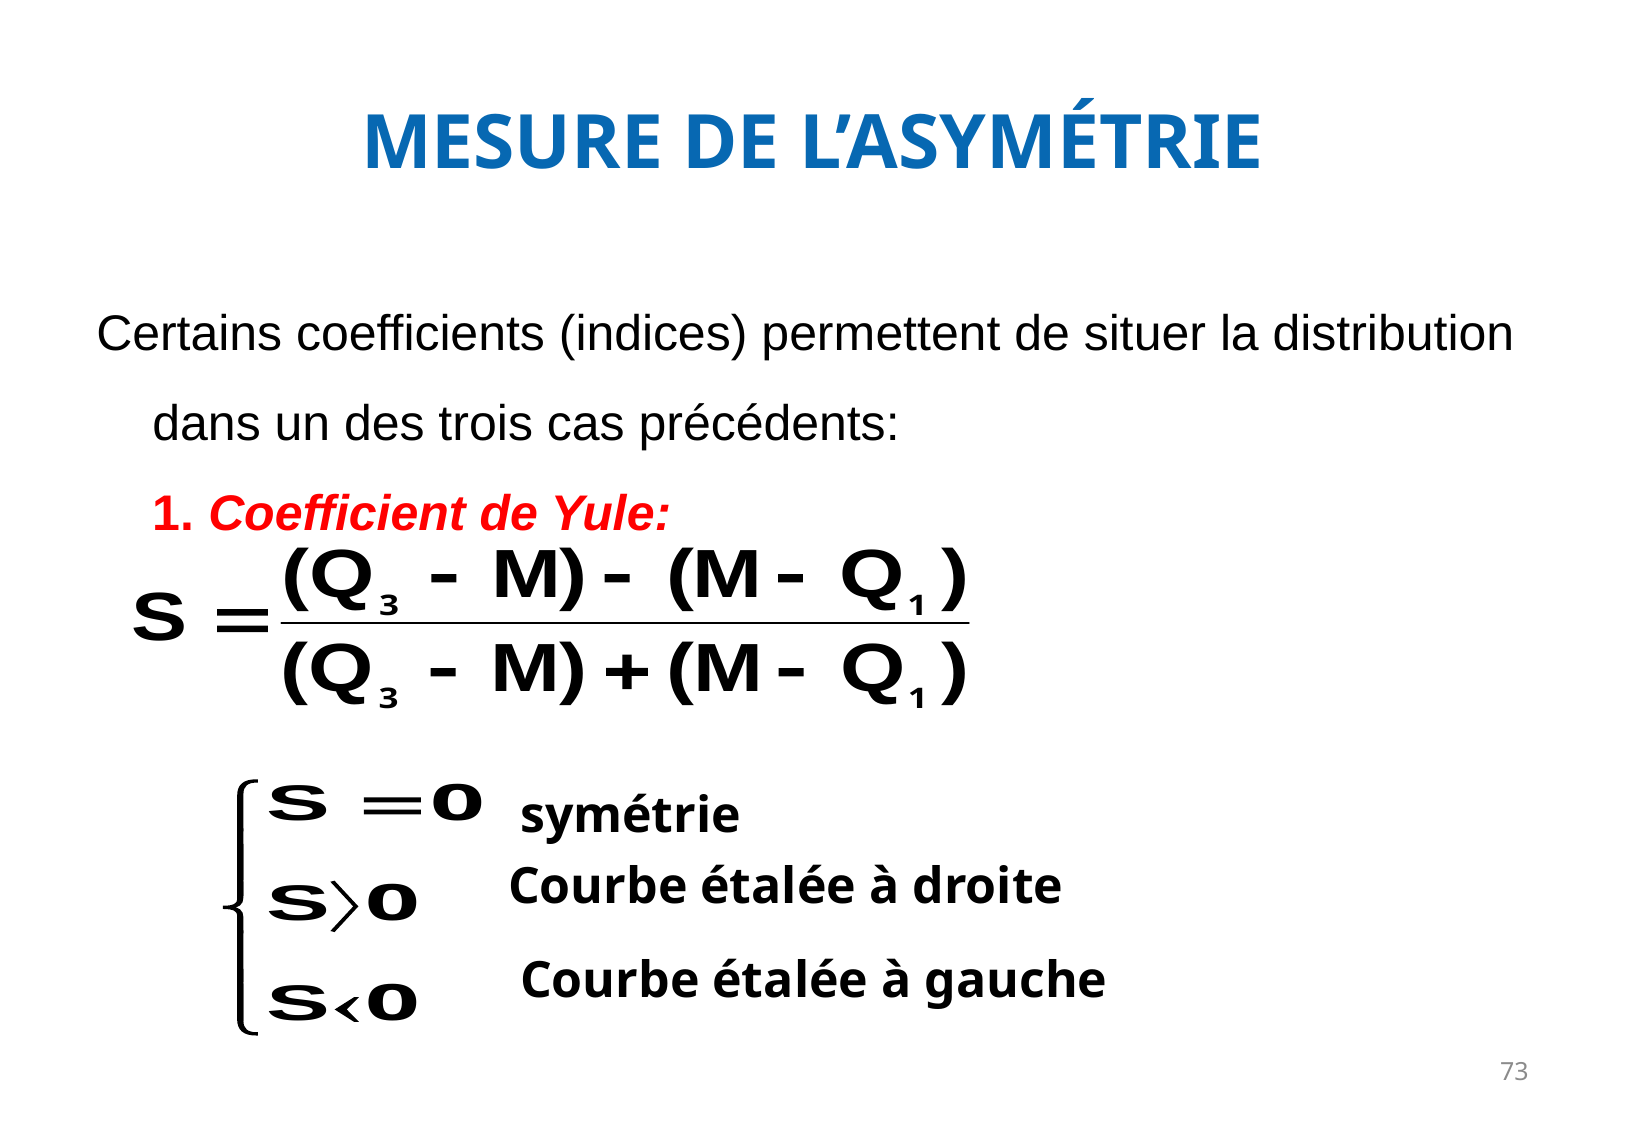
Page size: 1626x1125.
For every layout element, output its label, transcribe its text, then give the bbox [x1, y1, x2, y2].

slide_number 73 [1164, 1042, 1544, 1103]
title MESURE DE L’ASYMÉTRIE [81, 45, 1544, 233]
list Certains coefficients (indices) permettent de situer la distribution dans un des trois cas précédents: 1. Coefficient de Yule: [81, 262, 1544, 1005]
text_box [126, 538, 978, 718]
text_box symétrie [506, 774, 895, 846]
text_box Courbe étalée à gauche [511, 940, 1333, 1016]
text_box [209, 774, 506, 1040]
text_box Courbe étalée à droite [511, 846, 1250, 921]
